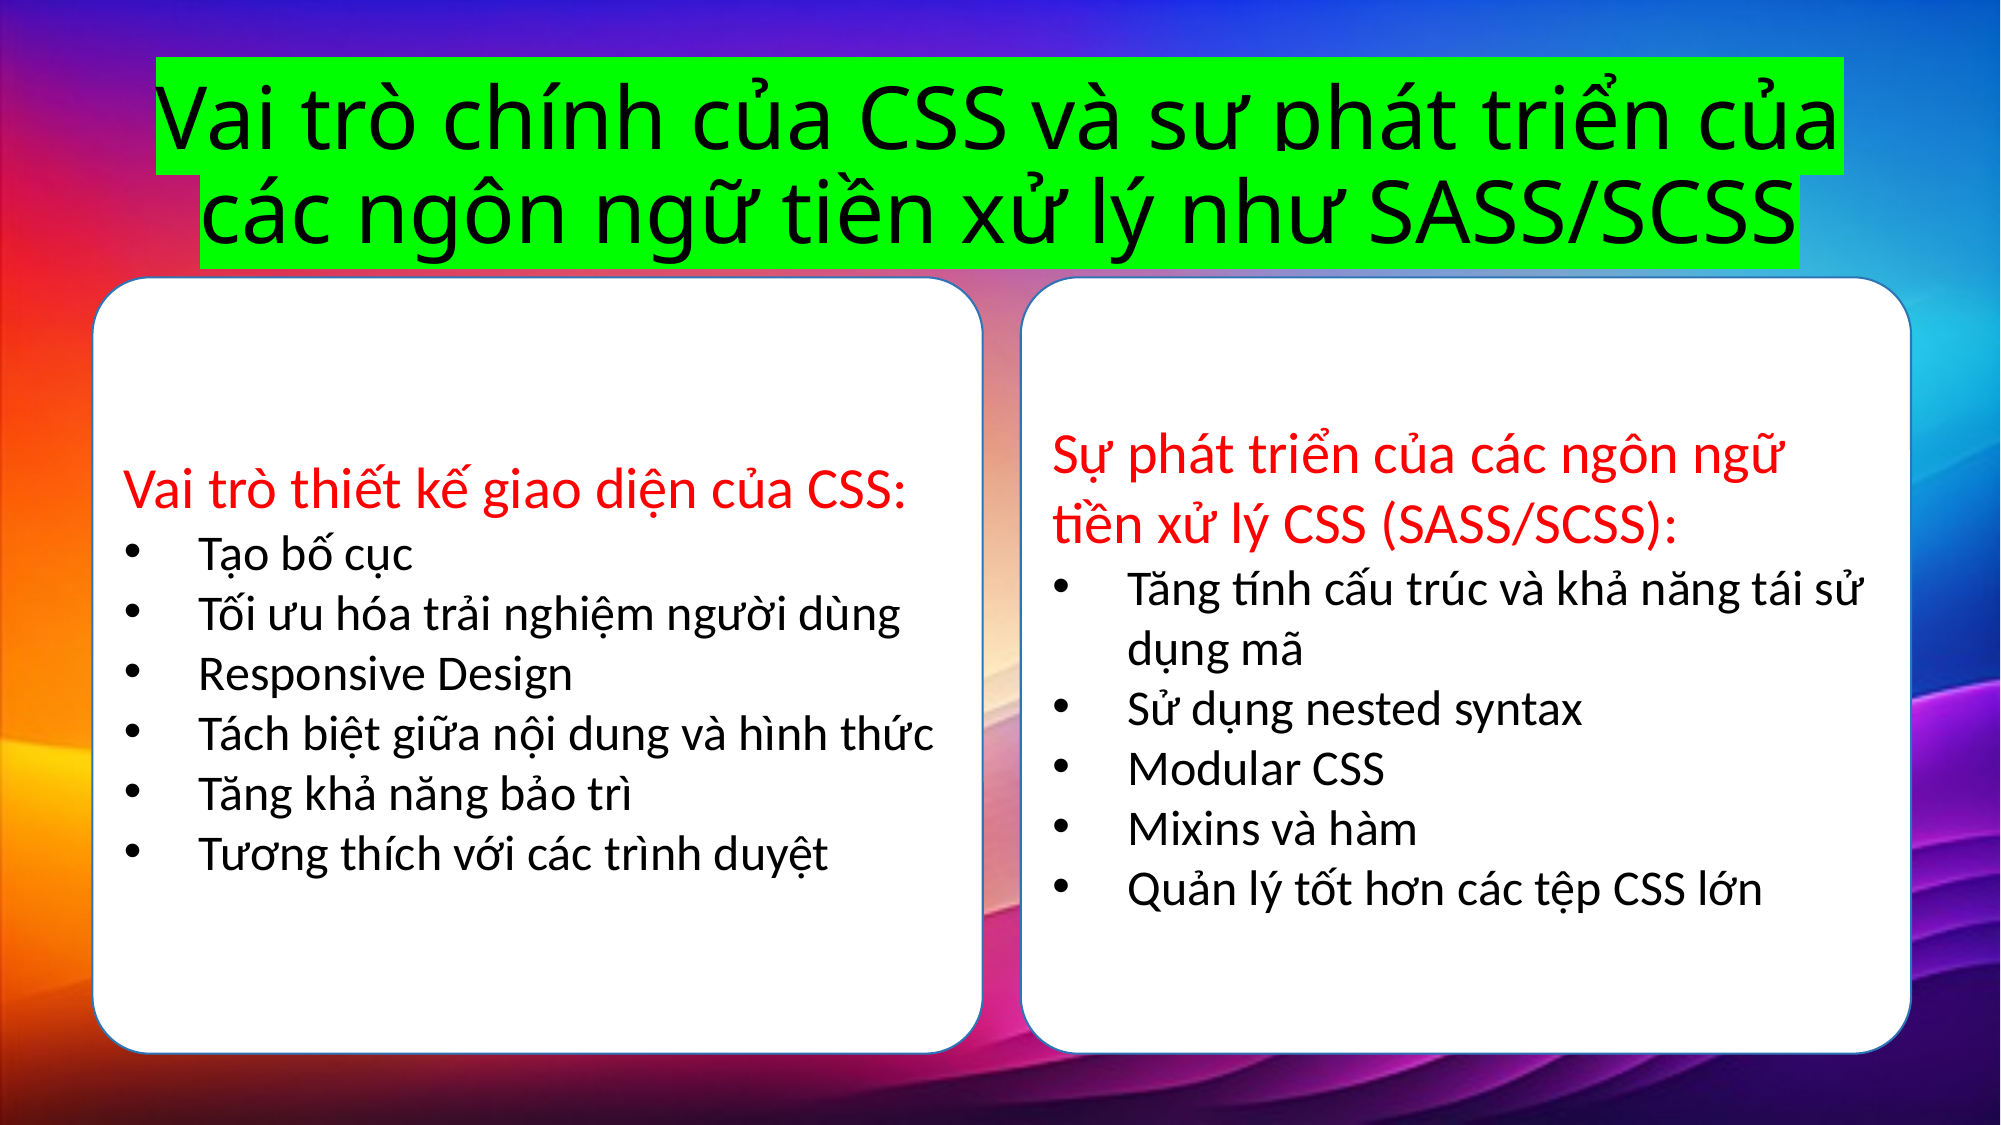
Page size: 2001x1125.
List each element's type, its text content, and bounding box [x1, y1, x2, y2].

picture [0, 0, 2001, 1125]
text_box Sự phát triển của các ngôn ngữ tiền xử lý CSS (SASS/SCSS): Tăng tính cấu trúc và khả năng tái sử dụng mã Sử dụng nested syntax Modular CSS Mixins và hàm Quản lý tốt hơn các tệp CSS lớn [1019, 276, 1913, 1055]
title Vai trò chính của CSS và sự phát triển của các ngôn ngữ tiền xử lý như SASS/SCSS [137, 59, 1863, 278]
text_box Vai trò thiết kế giao diện của CSS: Tạo bố cục Tối ưu hóa trải nghiệm người dùng Responsive Design Tách biệt giữa nội dung và hình thức Tăng khả năng bảo trì Tương thích với các trình duyệt [91, 276, 984, 1055]
